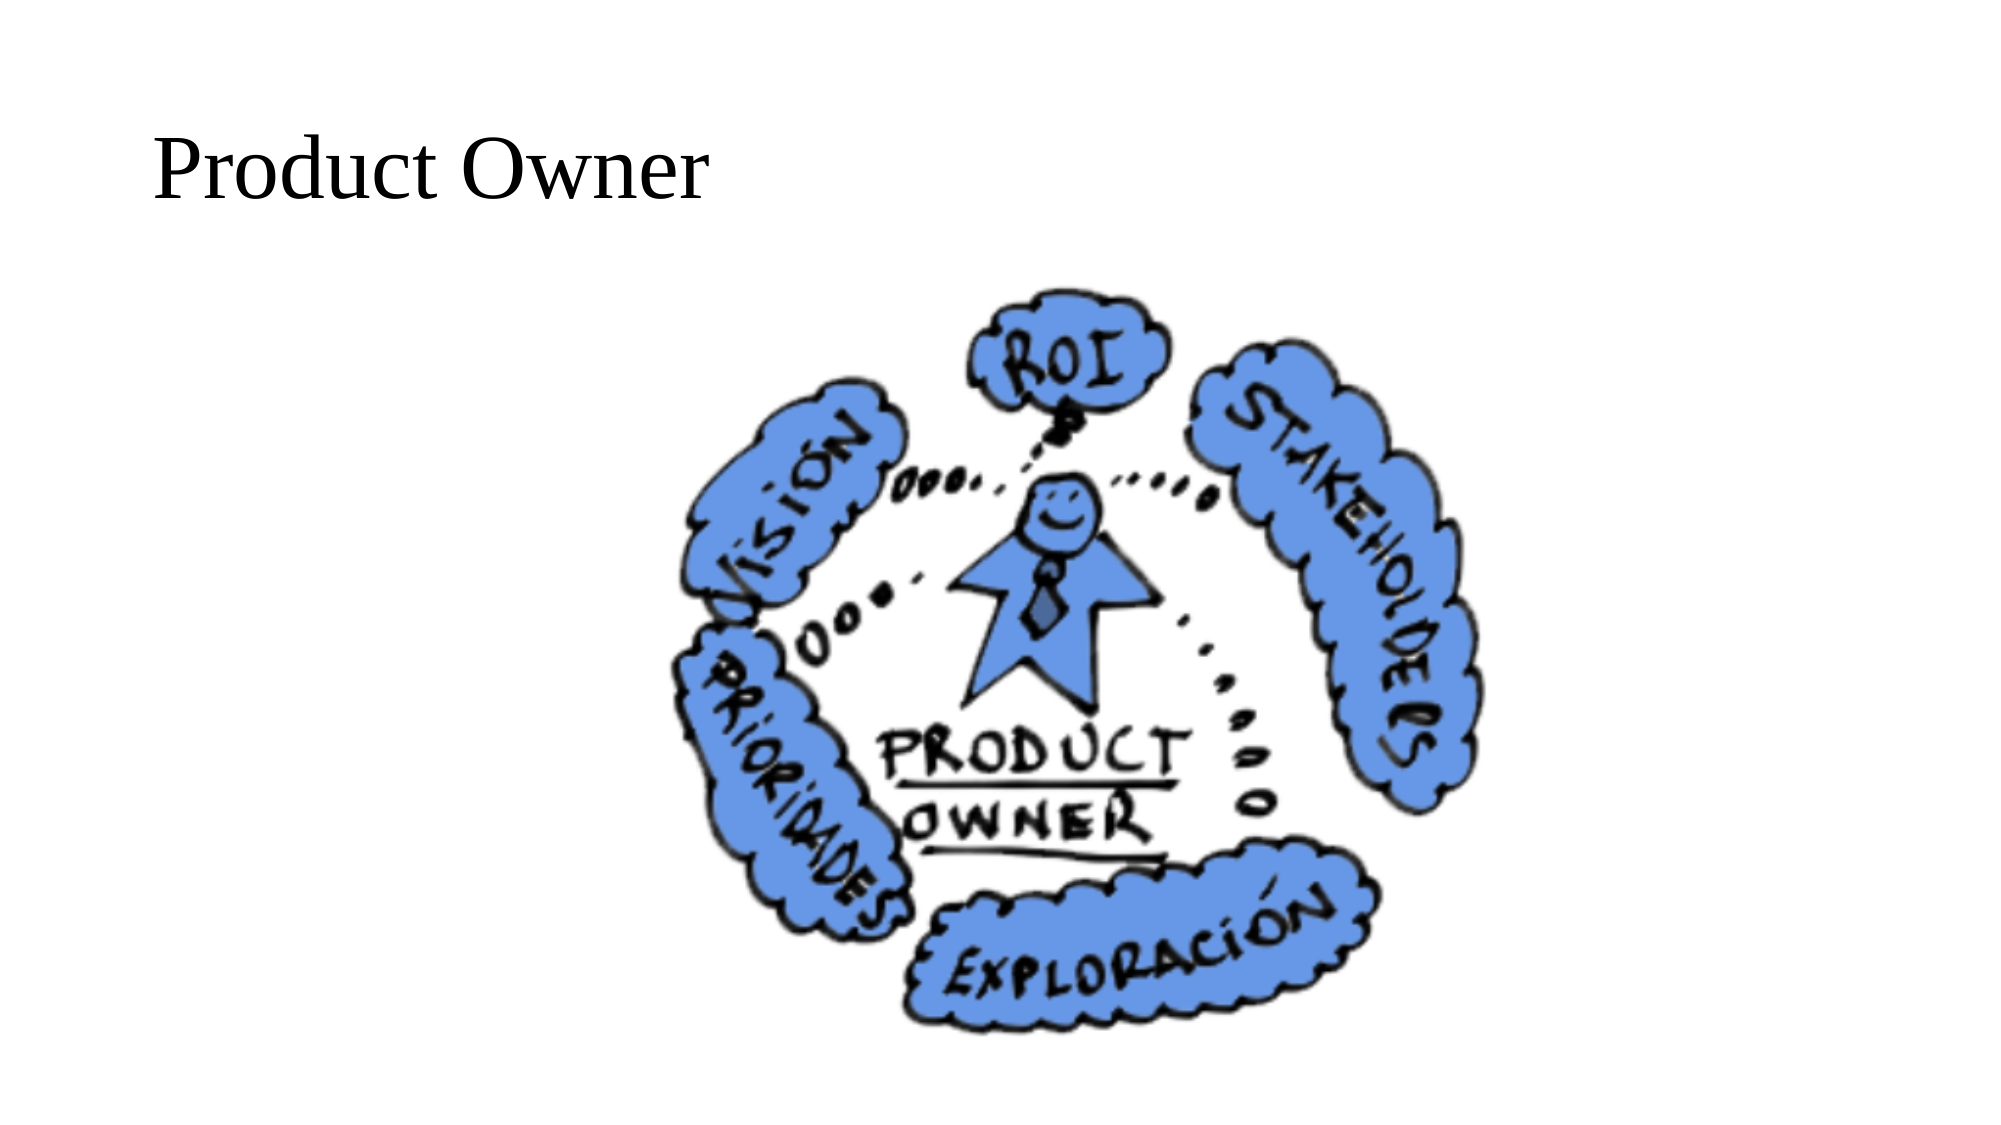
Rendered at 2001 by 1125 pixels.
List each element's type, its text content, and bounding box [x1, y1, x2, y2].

title Product Owner [137, 59, 1863, 278]
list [513, 248, 1541, 1110]
